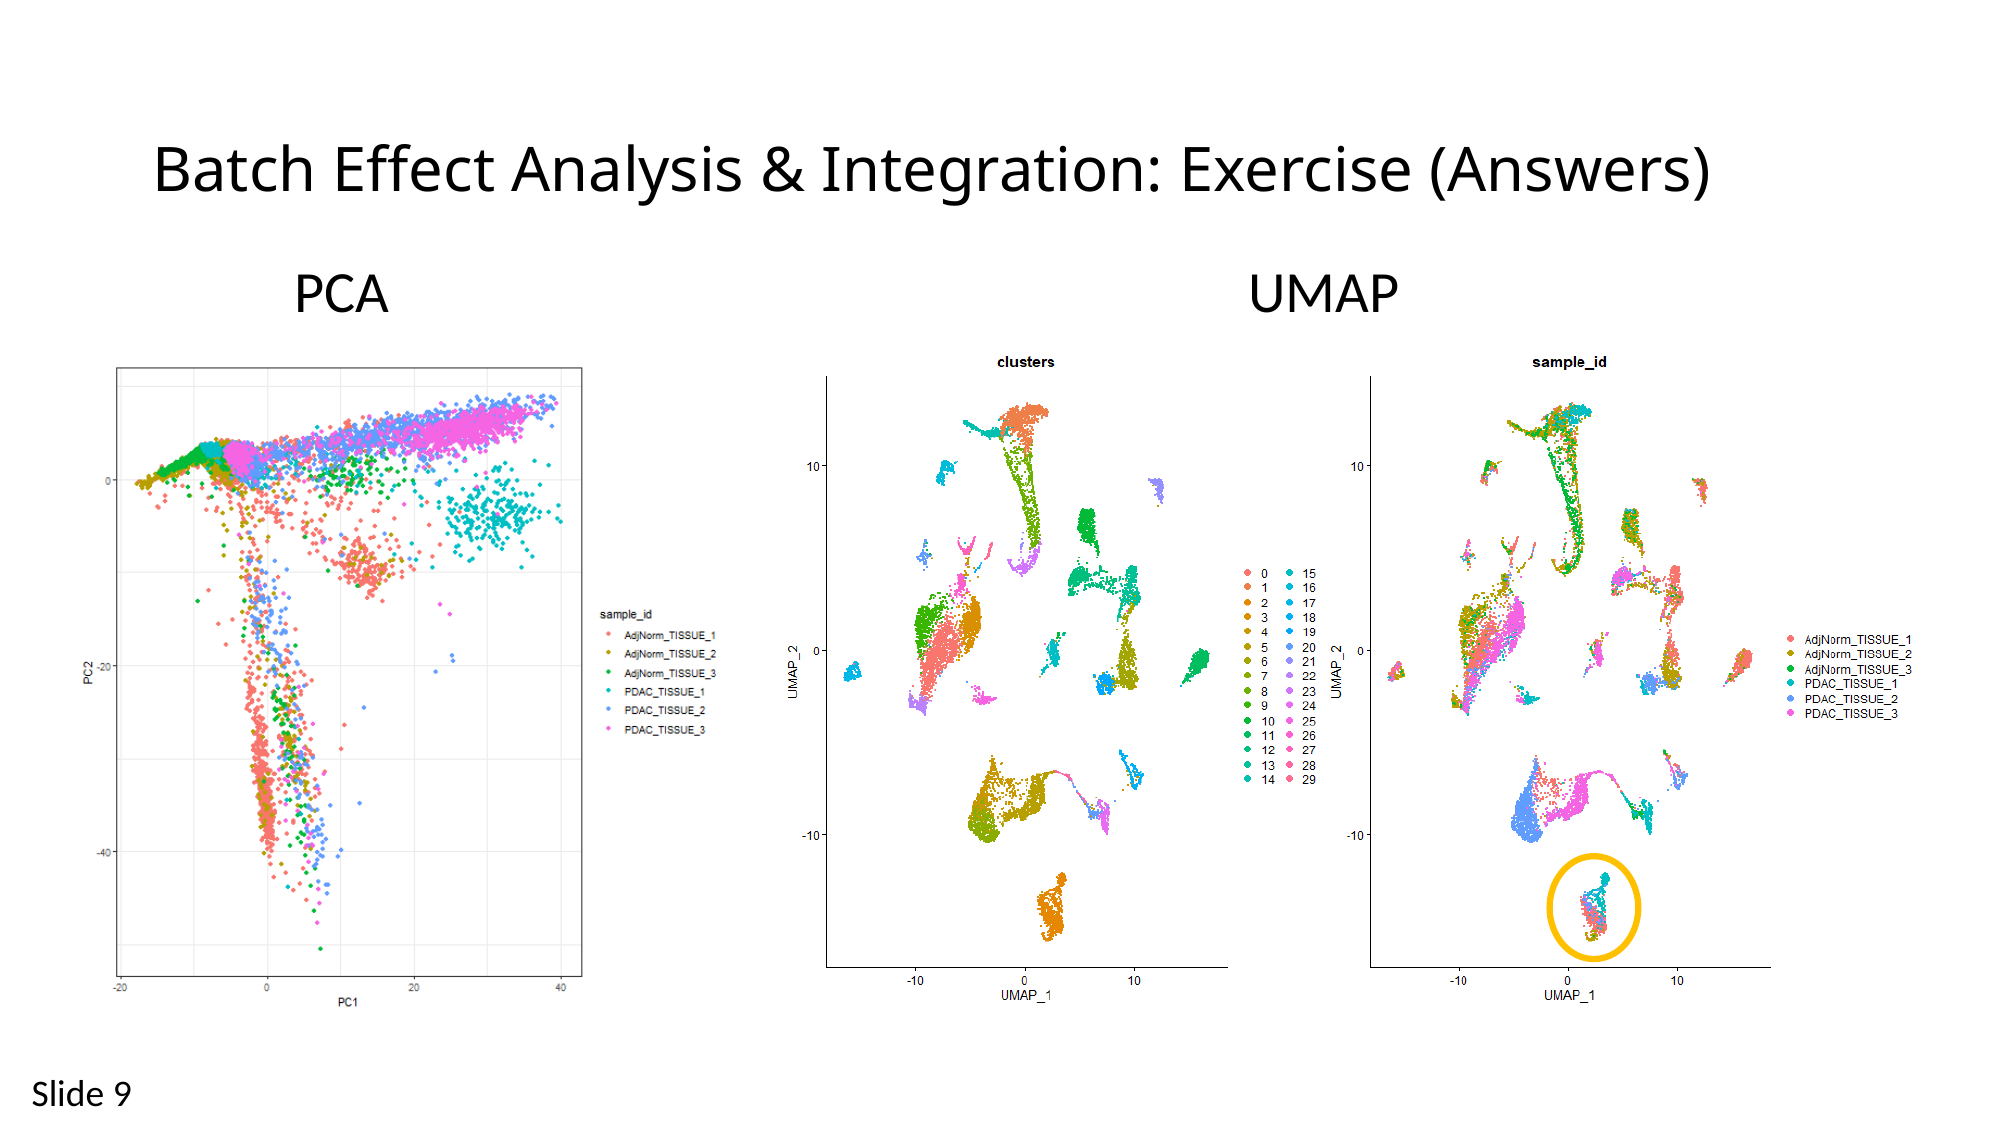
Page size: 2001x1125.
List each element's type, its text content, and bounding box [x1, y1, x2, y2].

text_box UMAP [1215, 246, 1433, 332]
text_box Slide 9 [16, 1061, 186, 1121]
picture [774, 342, 1924, 1014]
picture [76, 362, 728, 1014]
text_box PCA [263, 246, 420, 332]
title Batch Effect Analysis & Integration: Exercise (Answers) [137, 108, 1863, 234]
